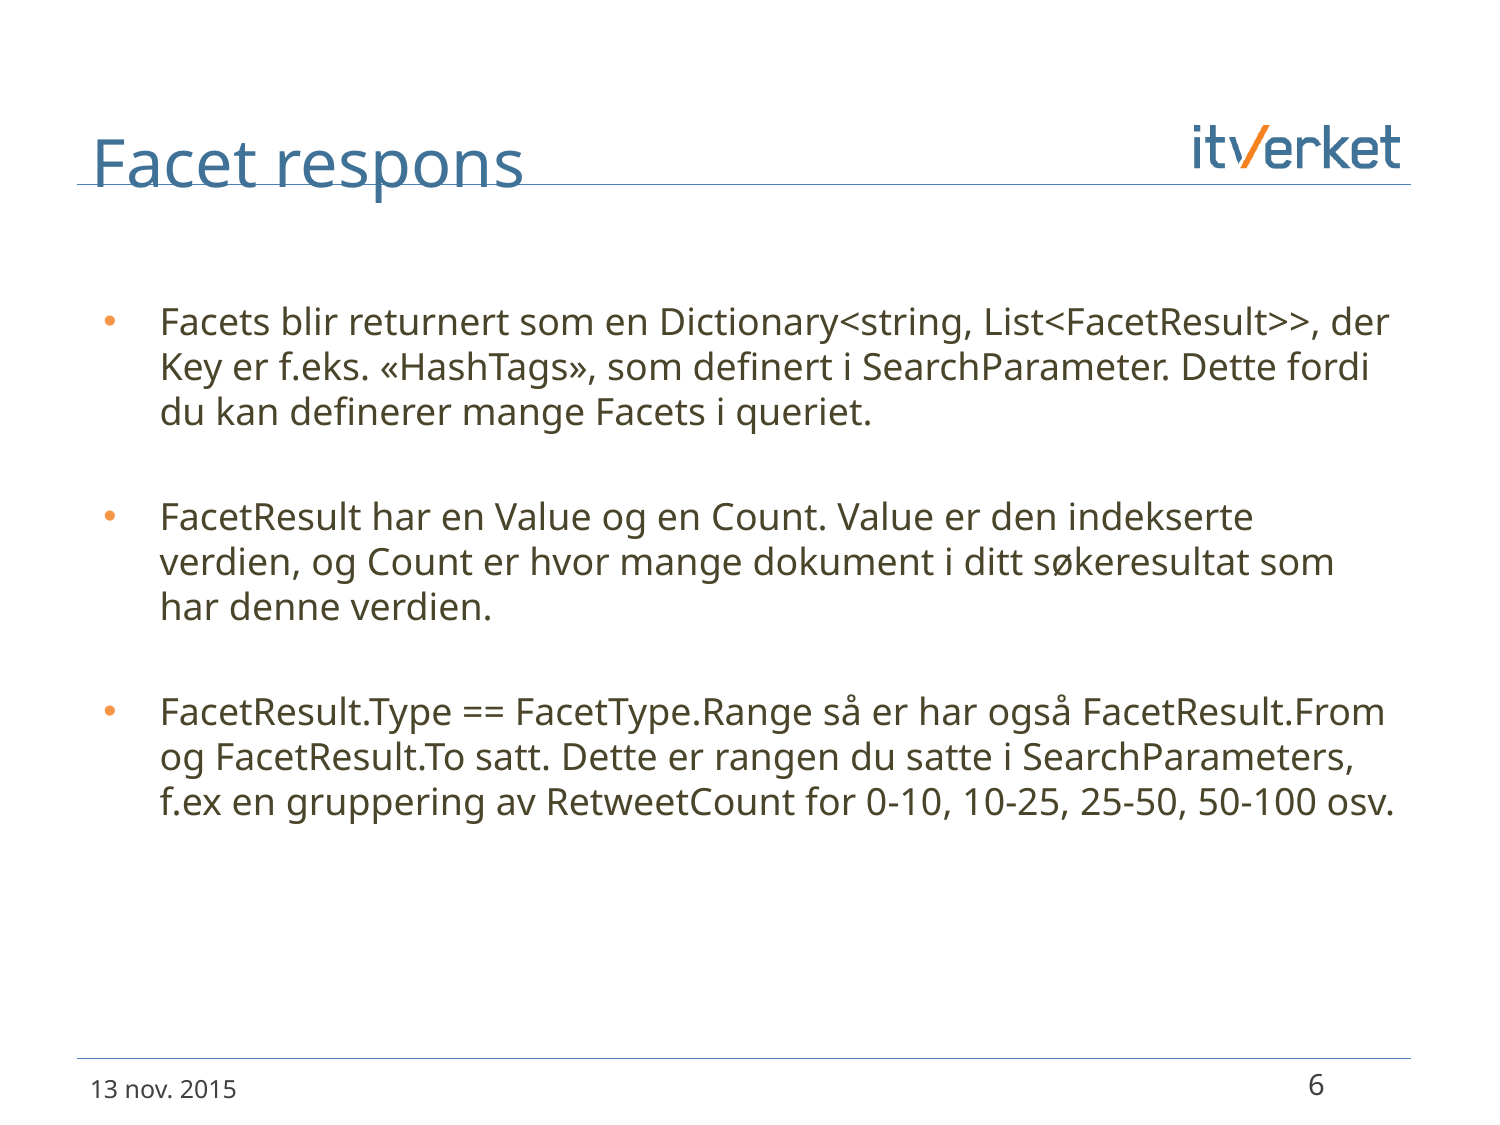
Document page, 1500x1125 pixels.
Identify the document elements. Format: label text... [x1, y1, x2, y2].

picture [1211, 125, 1400, 169]
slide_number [75, 1066, 425, 1118]
list Facets blir returnert som en Dictionary<string, List<FacetResult>>, der Key er f.eks. «HashTags», som definert i SearchParameter. Dette fordi du kan definerer mange Facets i queriet. FacetResult har en Value og en Count. Value er den indekserte verdien, og Count er hvor mange dokument i ditt søkeresultat som har denne verdien. FacetResult.Type == FacetType.Range så er har også FacetResult.From og FacetResult.To satt. Dette er rangen du satte i SearchParameters, f.ex en gruppering av RetweetCount for 0-10, 10-25, 25-50, 50-100 osv. [88, 290, 1414, 1005]
title Facet respons [76, 113, 1211, 185]
slide_number 6 [1293, 1058, 1425, 1119]
